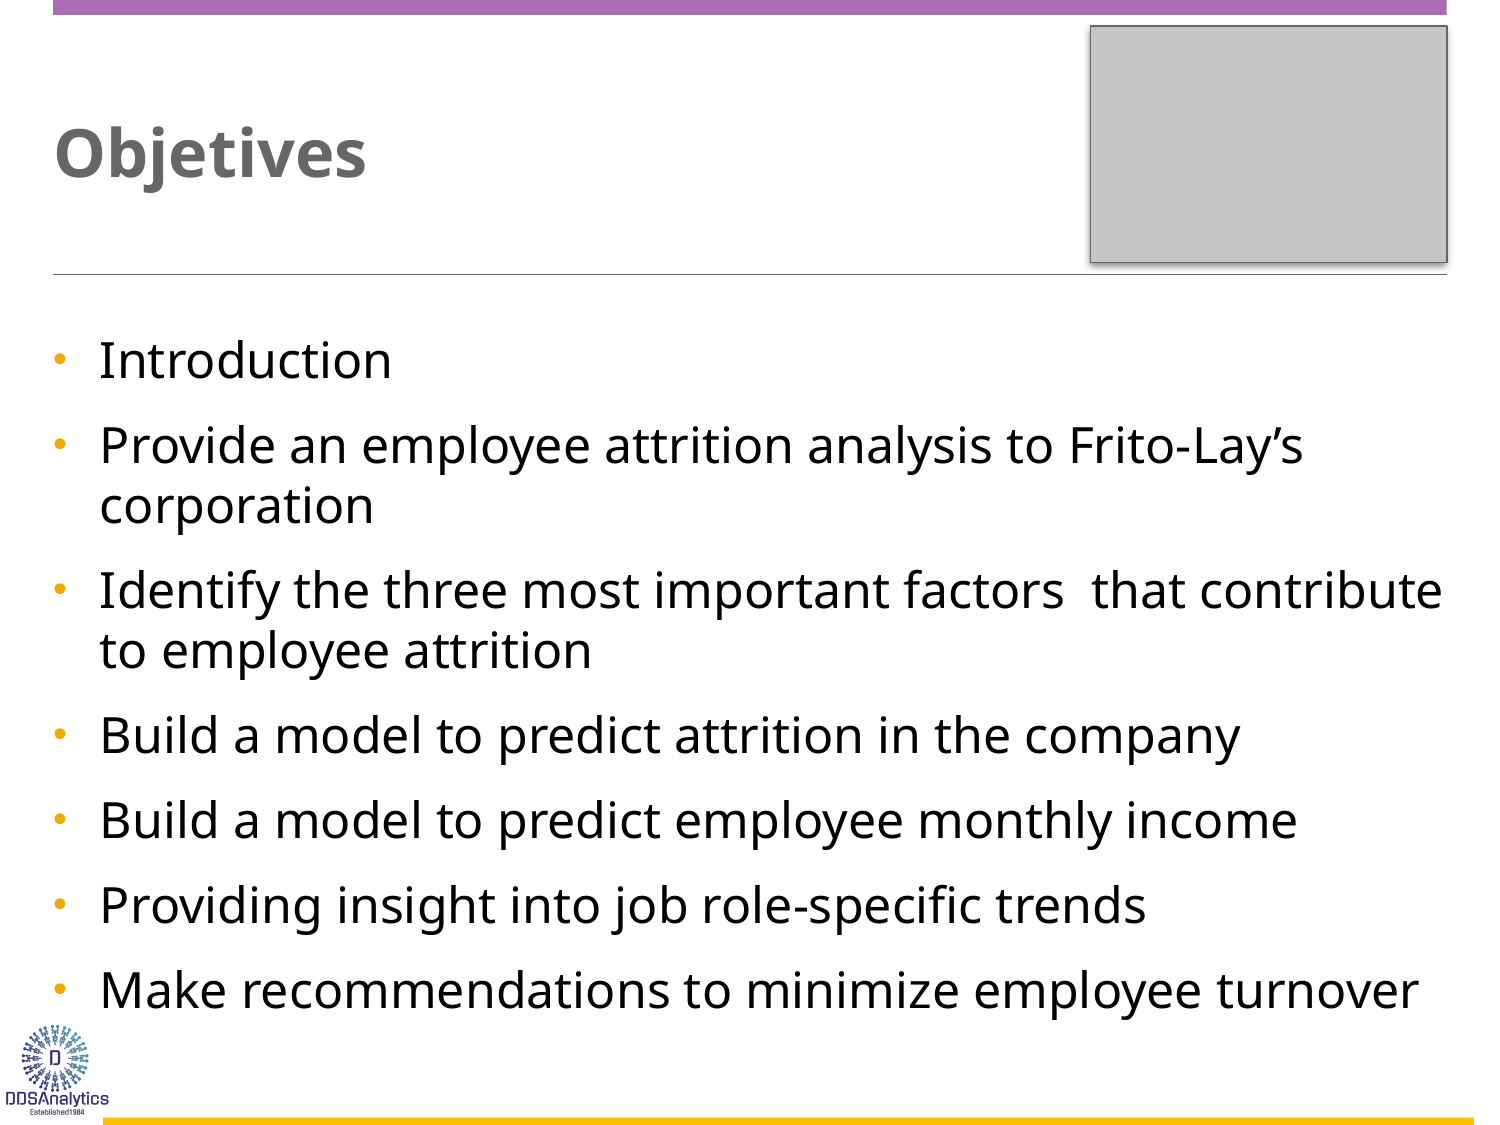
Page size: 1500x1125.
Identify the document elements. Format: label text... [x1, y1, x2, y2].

list Introduction Provide an employee attrition analysis to Frito-Lay’s corporation Identify the three most important factors that contribute to employee attrition Build a model to predict attrition in the company Build a model to predict employee monthly income Providing insight into job role-specific trends Make recommendations to minimize employee turnover [53, 328, 1447, 1010]
title Objetives [53, 53, 1040, 248]
picture [0, 1015, 131, 1125]
